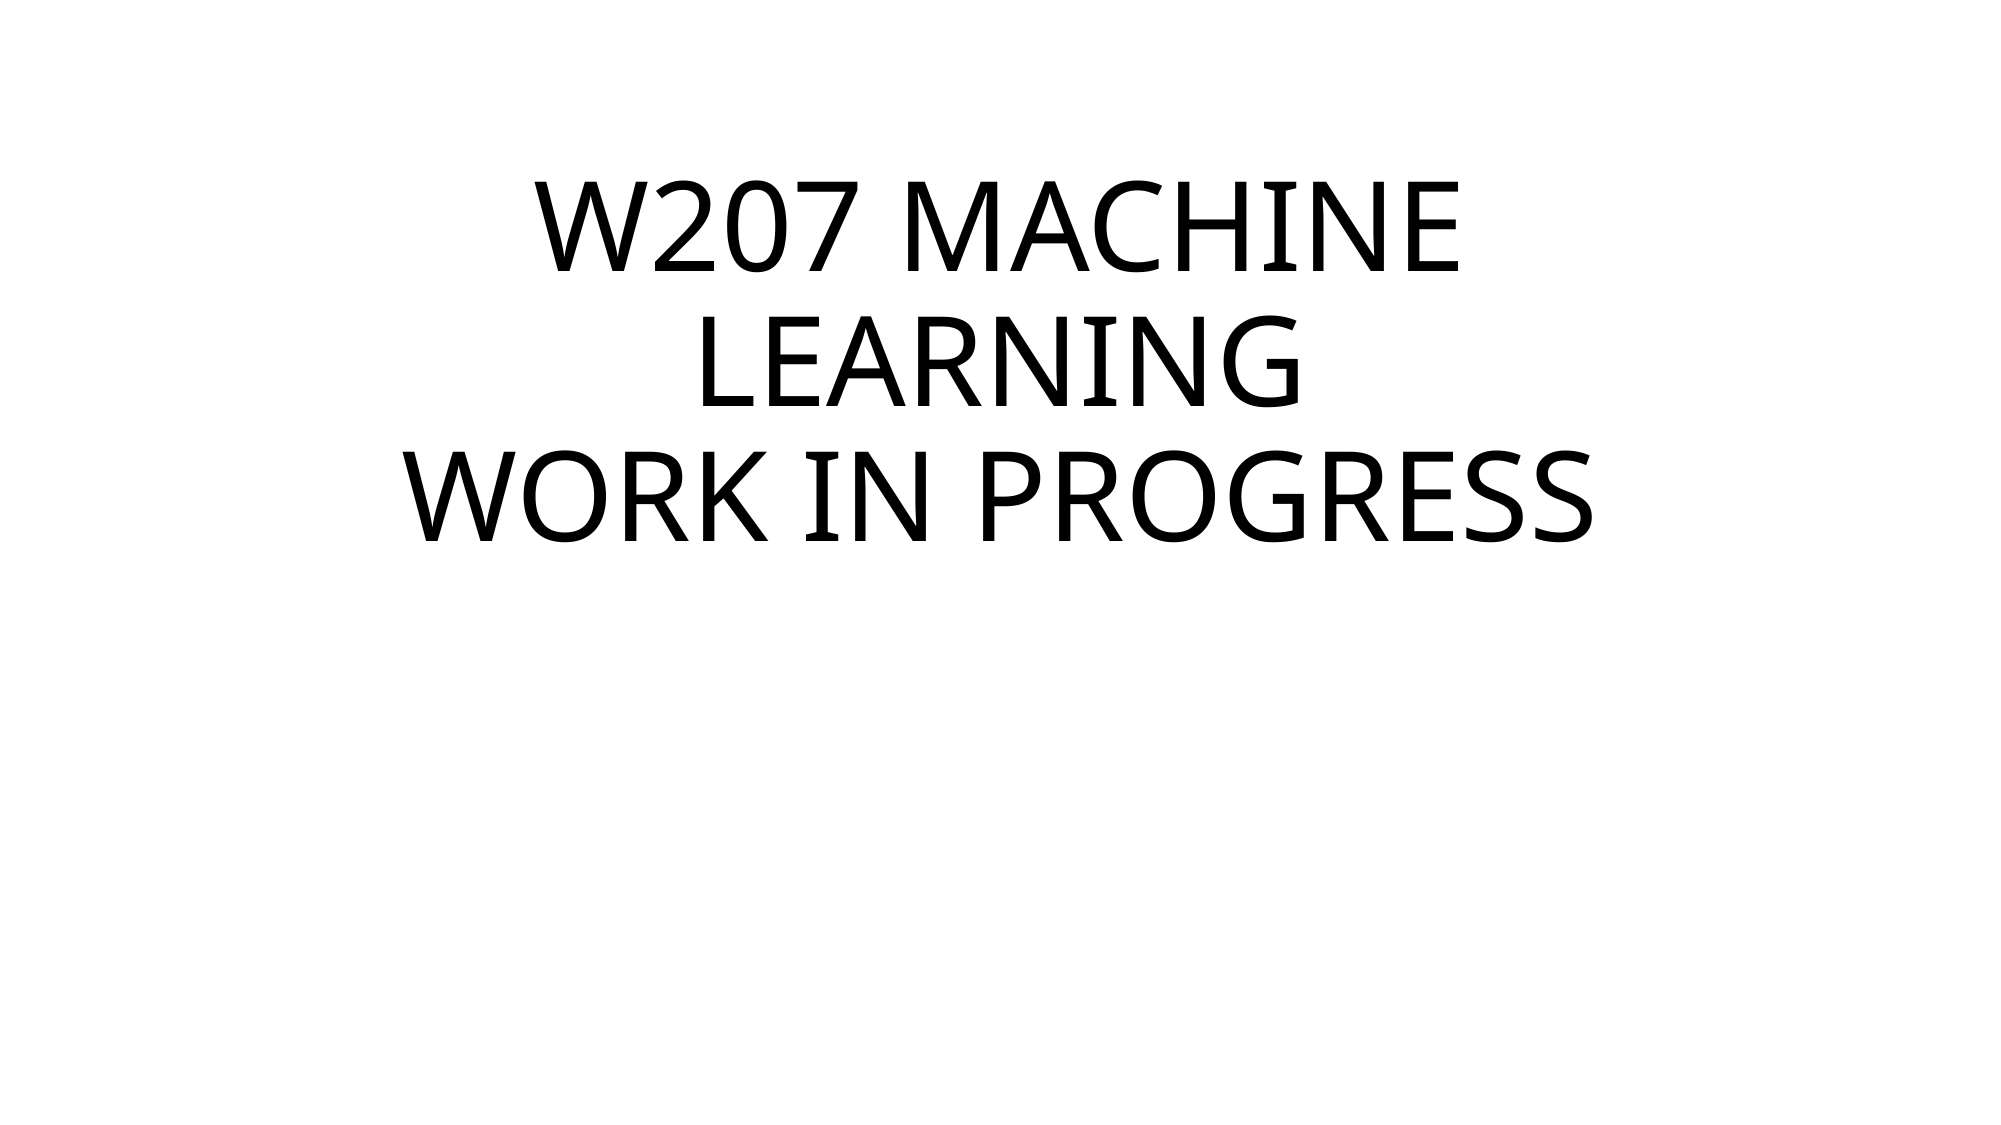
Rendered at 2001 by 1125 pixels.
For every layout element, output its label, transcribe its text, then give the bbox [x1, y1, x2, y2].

title W207 MACHINE LEARNING WORK IN PROGRESS [249, 184, 1750, 576]
